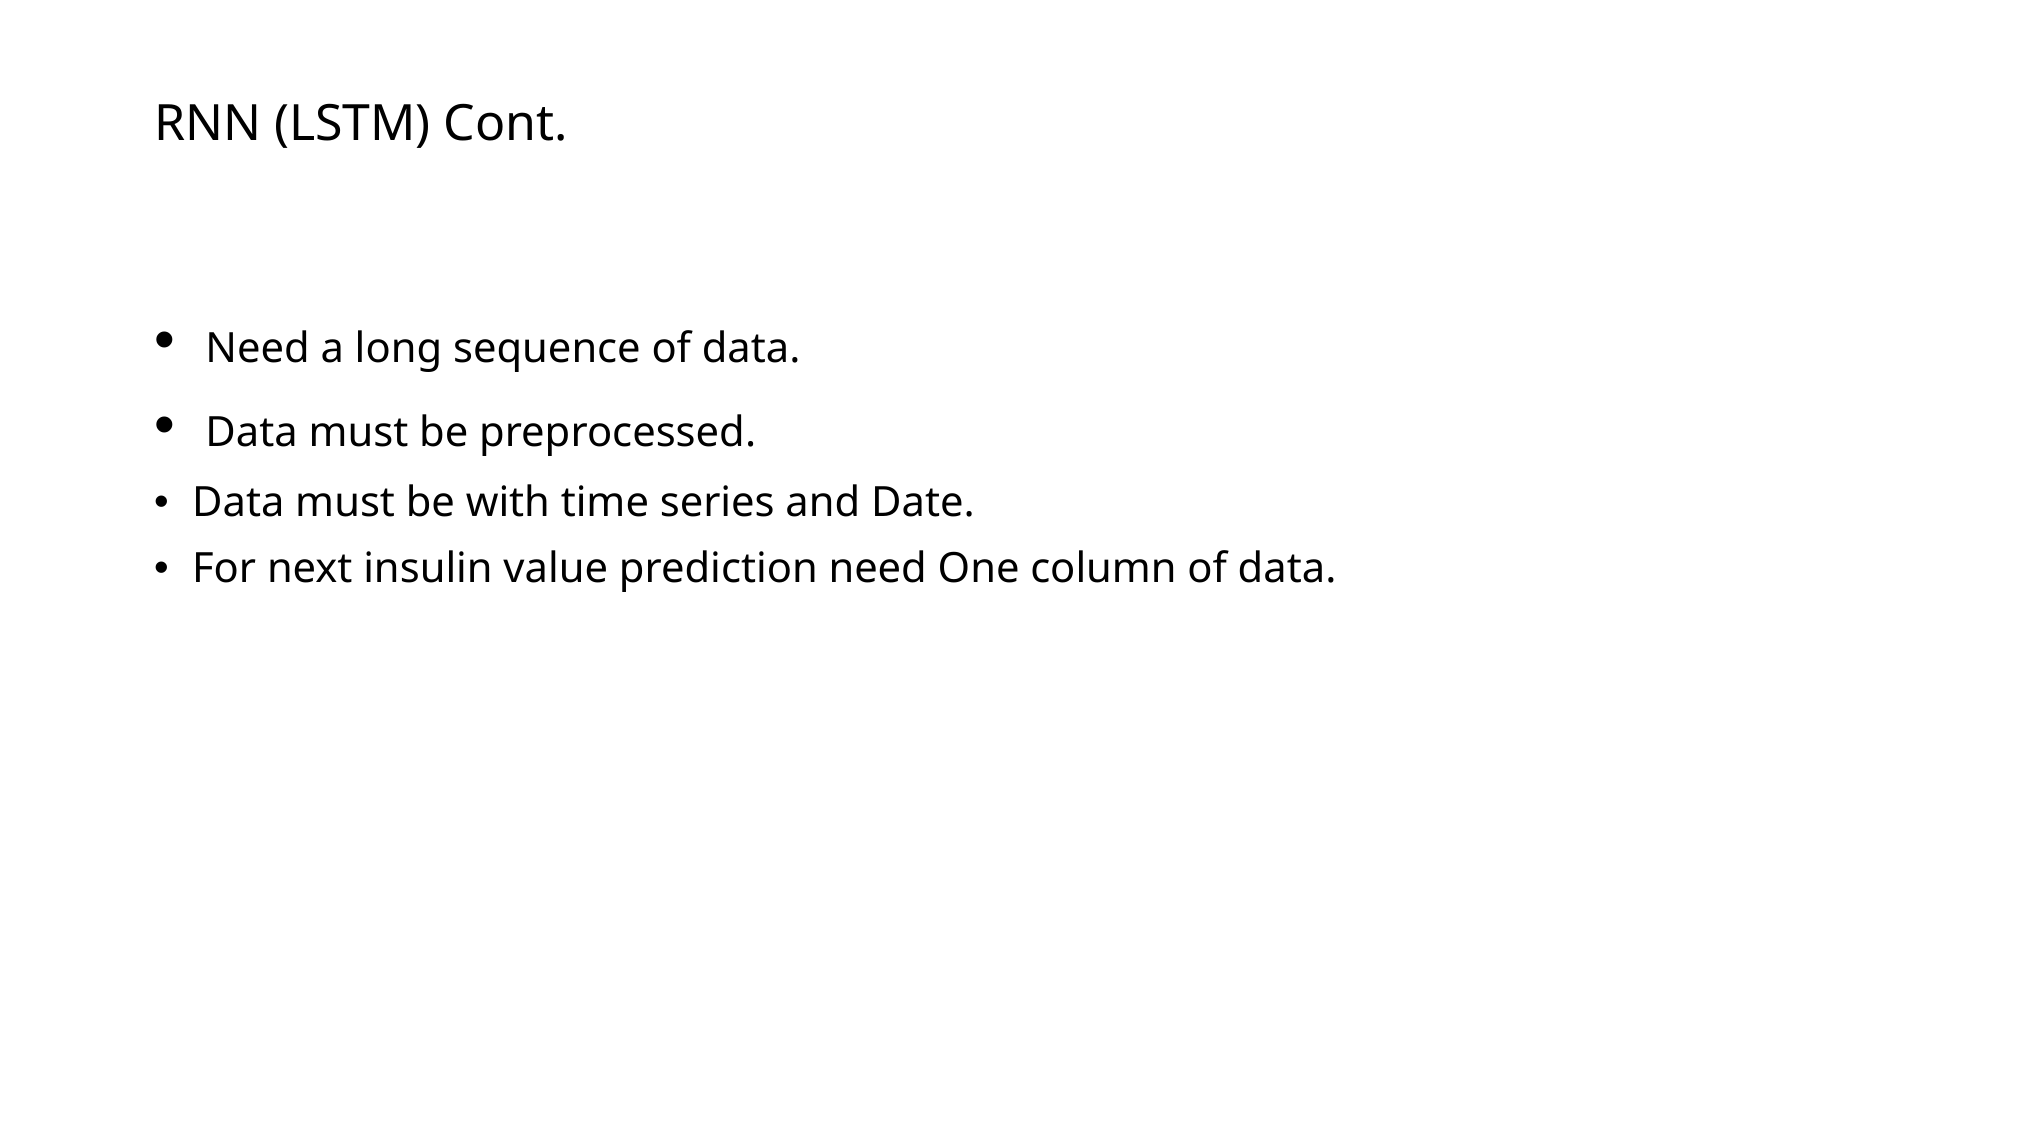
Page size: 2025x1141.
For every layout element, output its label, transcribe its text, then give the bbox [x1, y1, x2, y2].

list Need a long sequence of data. Data must be preprocessed. Data must be with time series and Date. For next insulin value prediction need One column of data. [139, 303, 1886, 1027]
title RNN (LSTM) Cont. [139, 60, 1886, 188]
